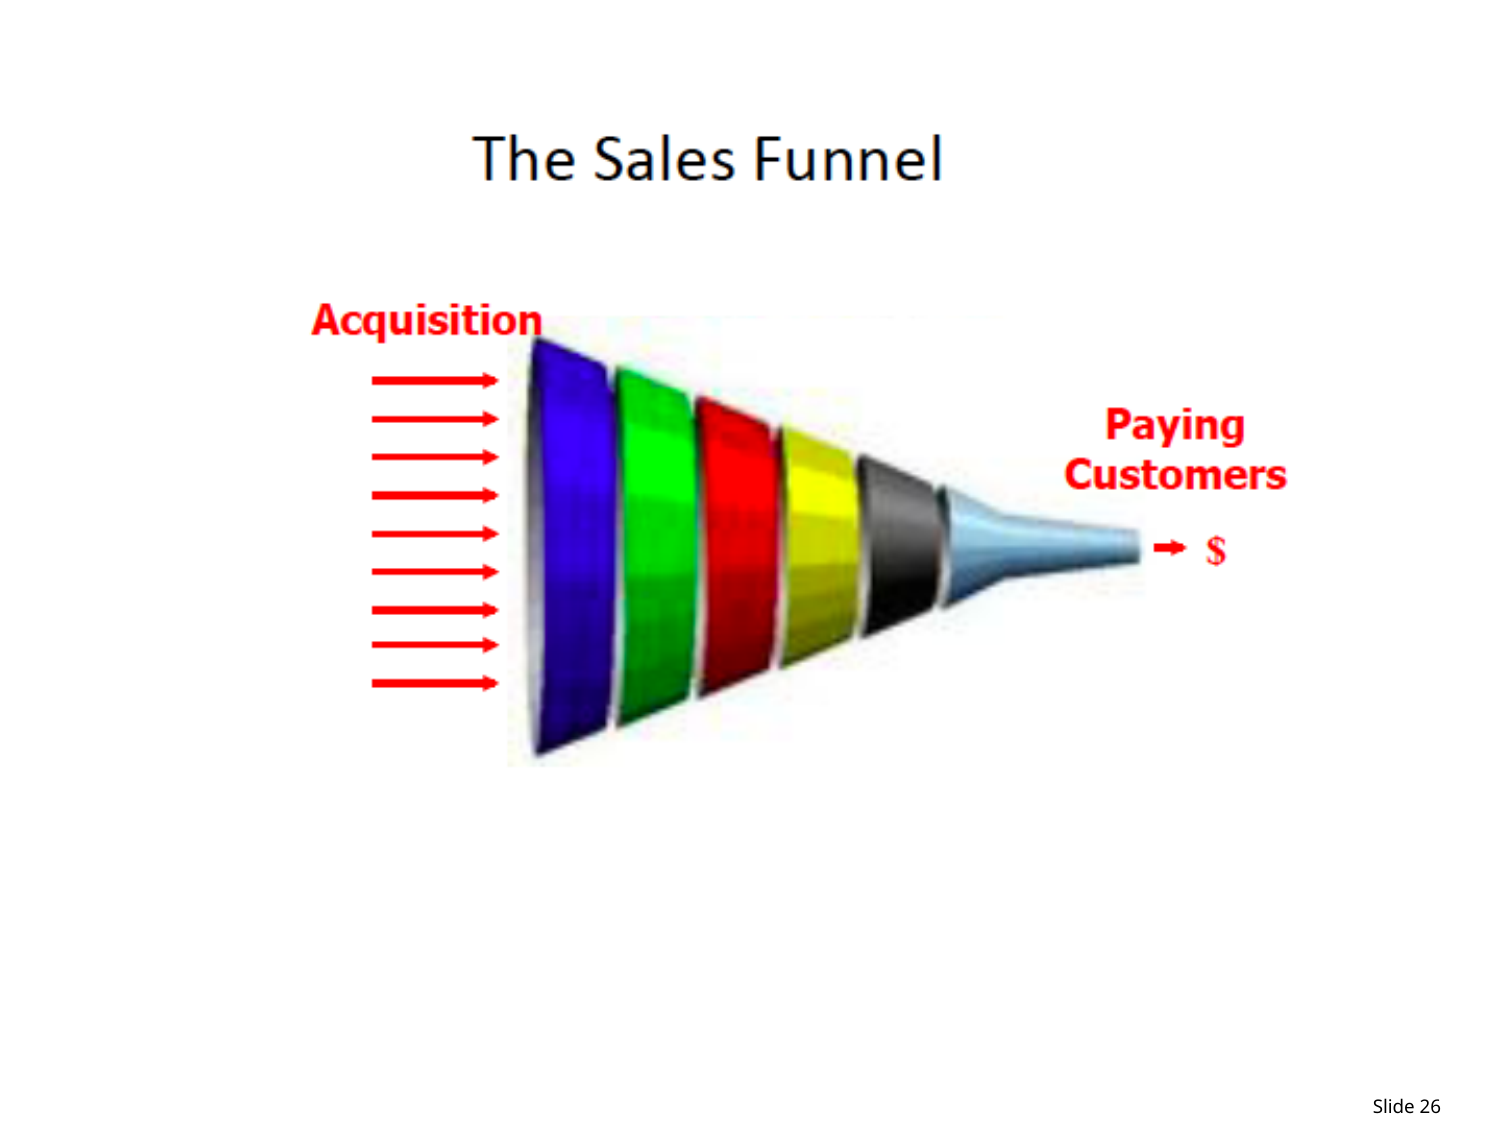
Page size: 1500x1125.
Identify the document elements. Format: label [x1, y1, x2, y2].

picture [212, 112, 1315, 807]
